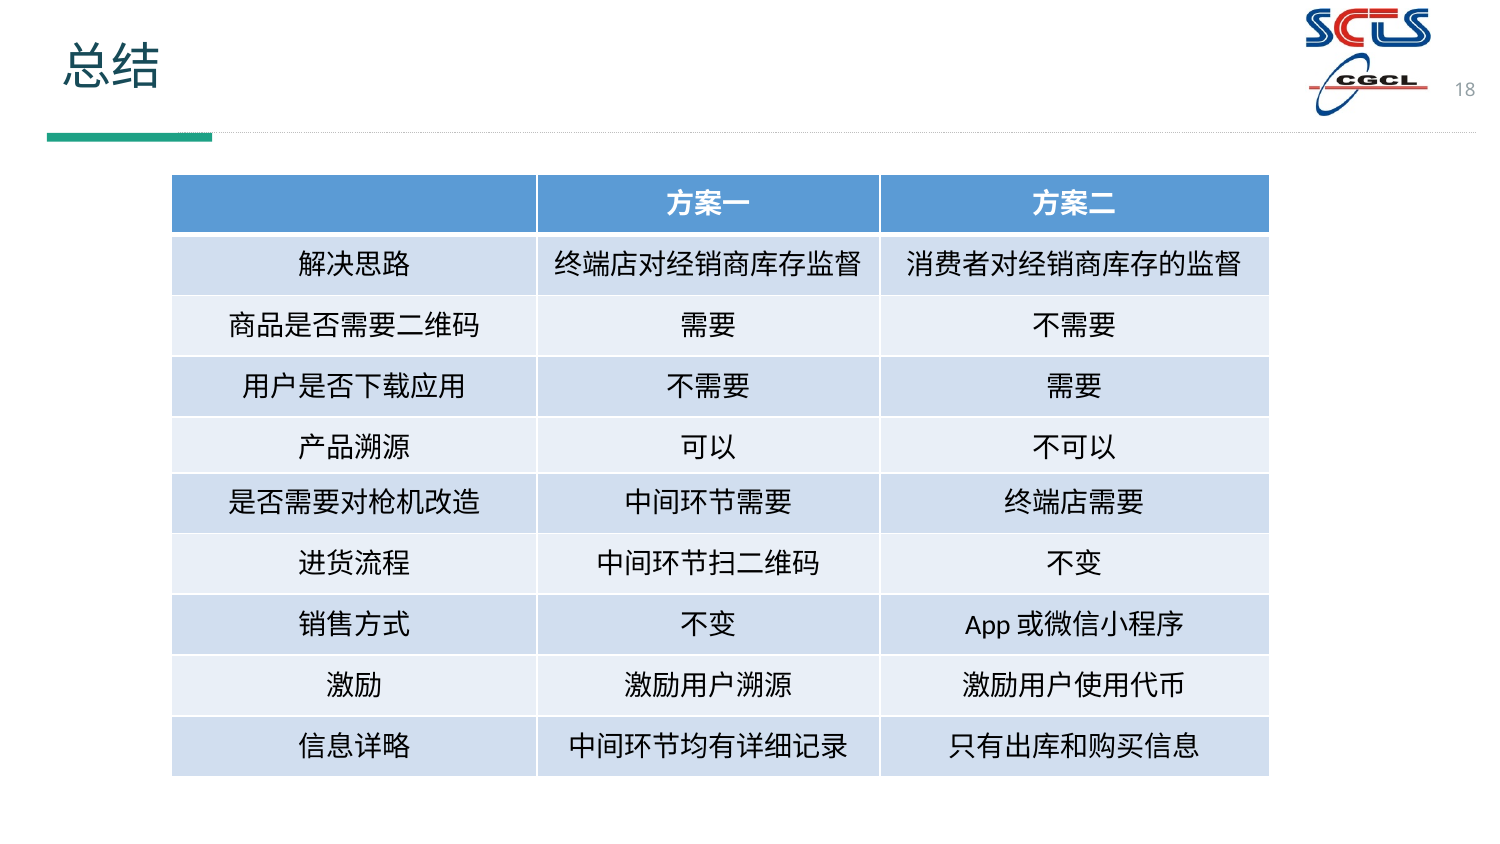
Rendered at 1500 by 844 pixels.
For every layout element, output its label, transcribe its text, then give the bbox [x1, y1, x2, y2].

table_cell 中间环节需要 [538, 474, 879, 533]
slide_number 18 [1436, 68, 1495, 112]
table_cell 进货流程 [172, 534, 536, 593]
picture [1305, 8, 1431, 48]
table_cell 用户是否下载应用 [172, 357, 536, 416]
table_cell 需要 [538, 296, 879, 355]
table_cell 不需要 [538, 357, 879, 416]
table_cell 消费者对经销商库存的监督 [881, 237, 1269, 295]
table_cell 需要 [881, 357, 1269, 416]
table_cell 中间环节均有详细记录 [538, 717, 879, 776]
table_header 方案二 [881, 175, 1269, 232]
table_header [172, 175, 536, 232]
table_cell 解决思路 [172, 237, 536, 295]
title 总结 [46, 23, 1282, 112]
table_cell 不需要 [881, 296, 1269, 355]
table_cell 是否需要对枪机改造 [172, 474, 536, 533]
table_cell 激励 [172, 656, 536, 715]
table_cell 不变 [538, 595, 879, 654]
table_cell 只有出库和购买信息 [881, 717, 1269, 776]
table_cell App或微信小程序 [881, 595, 1269, 654]
table_cell 中间环节扫二维码 [538, 534, 879, 593]
table_cell 可以 [538, 418, 879, 472]
table_cell 激励用户使用代币 [881, 656, 1269, 715]
table_cell 终端店对经销商库存监督 [538, 237, 879, 295]
table_cell 不变 [881, 534, 1269, 593]
picture [1305, 52, 1431, 117]
table_cell 信息详略 [172, 717, 536, 776]
table_cell 激励用户溯源 [538, 656, 879, 715]
table_cell 销售方式 [172, 595, 536, 654]
table_cell 商品是否需要二维码 [172, 296, 536, 355]
table_cell 产品溯源 [172, 418, 536, 472]
table_header 方案一 [538, 175, 879, 232]
table_cell 不可以 [881, 418, 1269, 472]
table_cell 终端店需要 [881, 474, 1269, 533]
